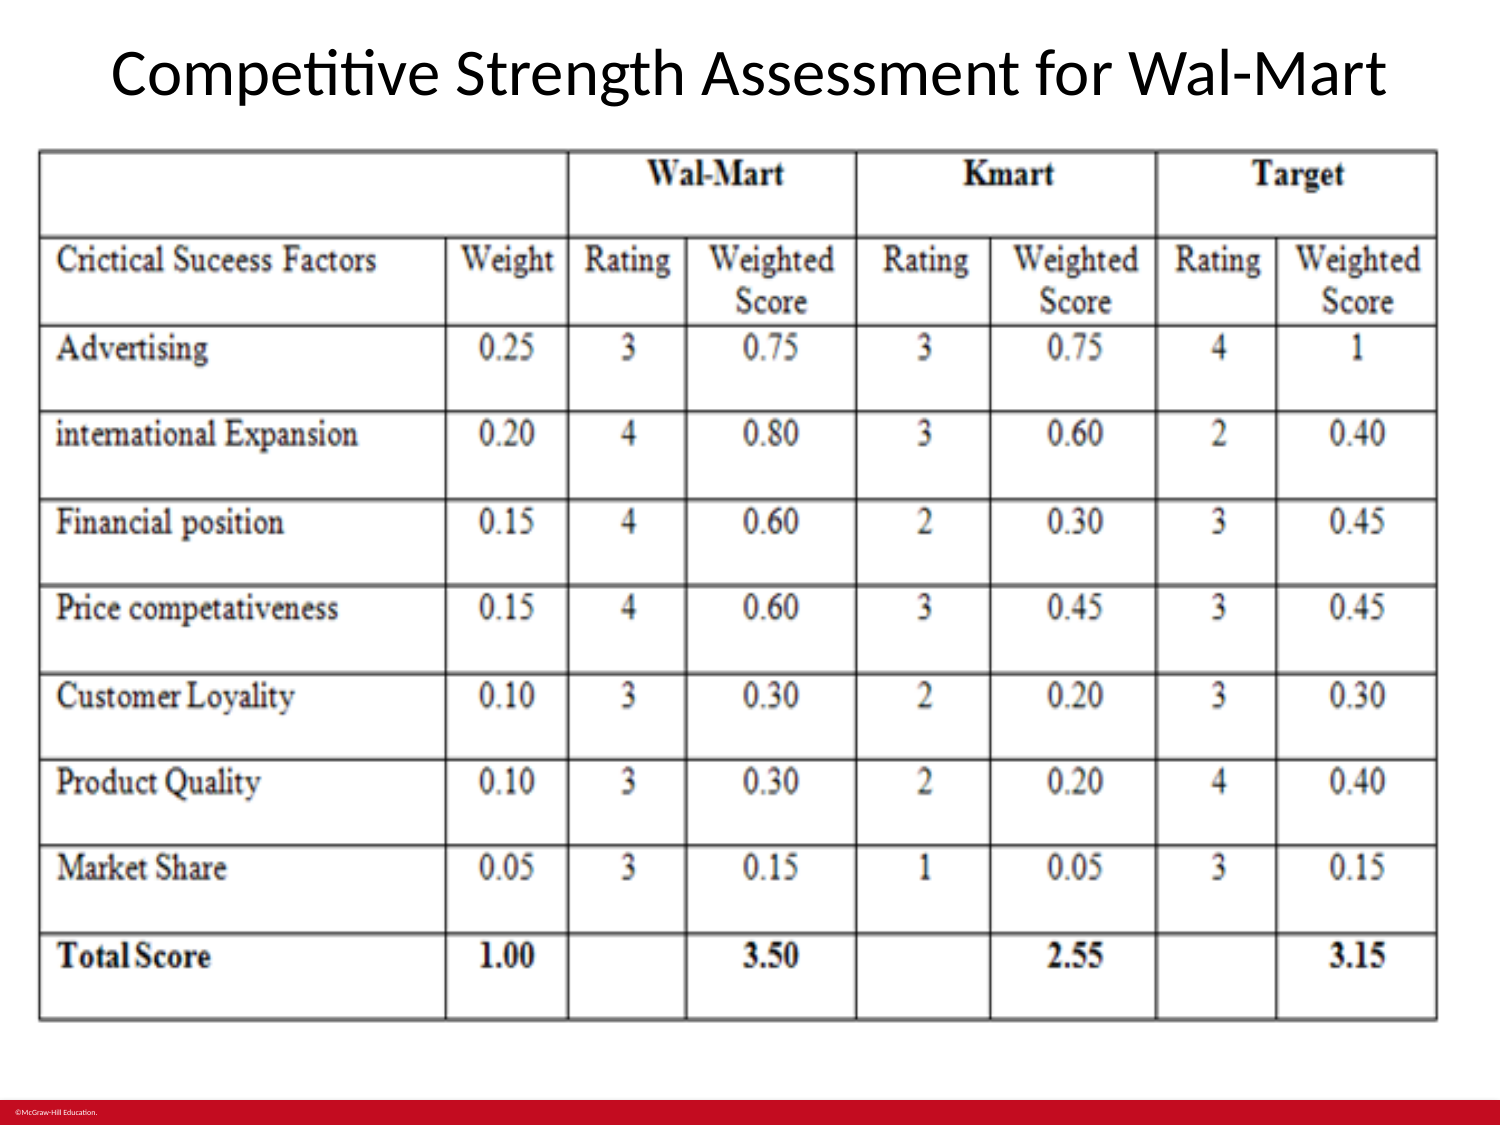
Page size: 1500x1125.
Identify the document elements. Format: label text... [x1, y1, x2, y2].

picture [29, 142, 1443, 1028]
title Competitive Strength Assessment for Wal-Mart [0, 0, 1500, 138]
